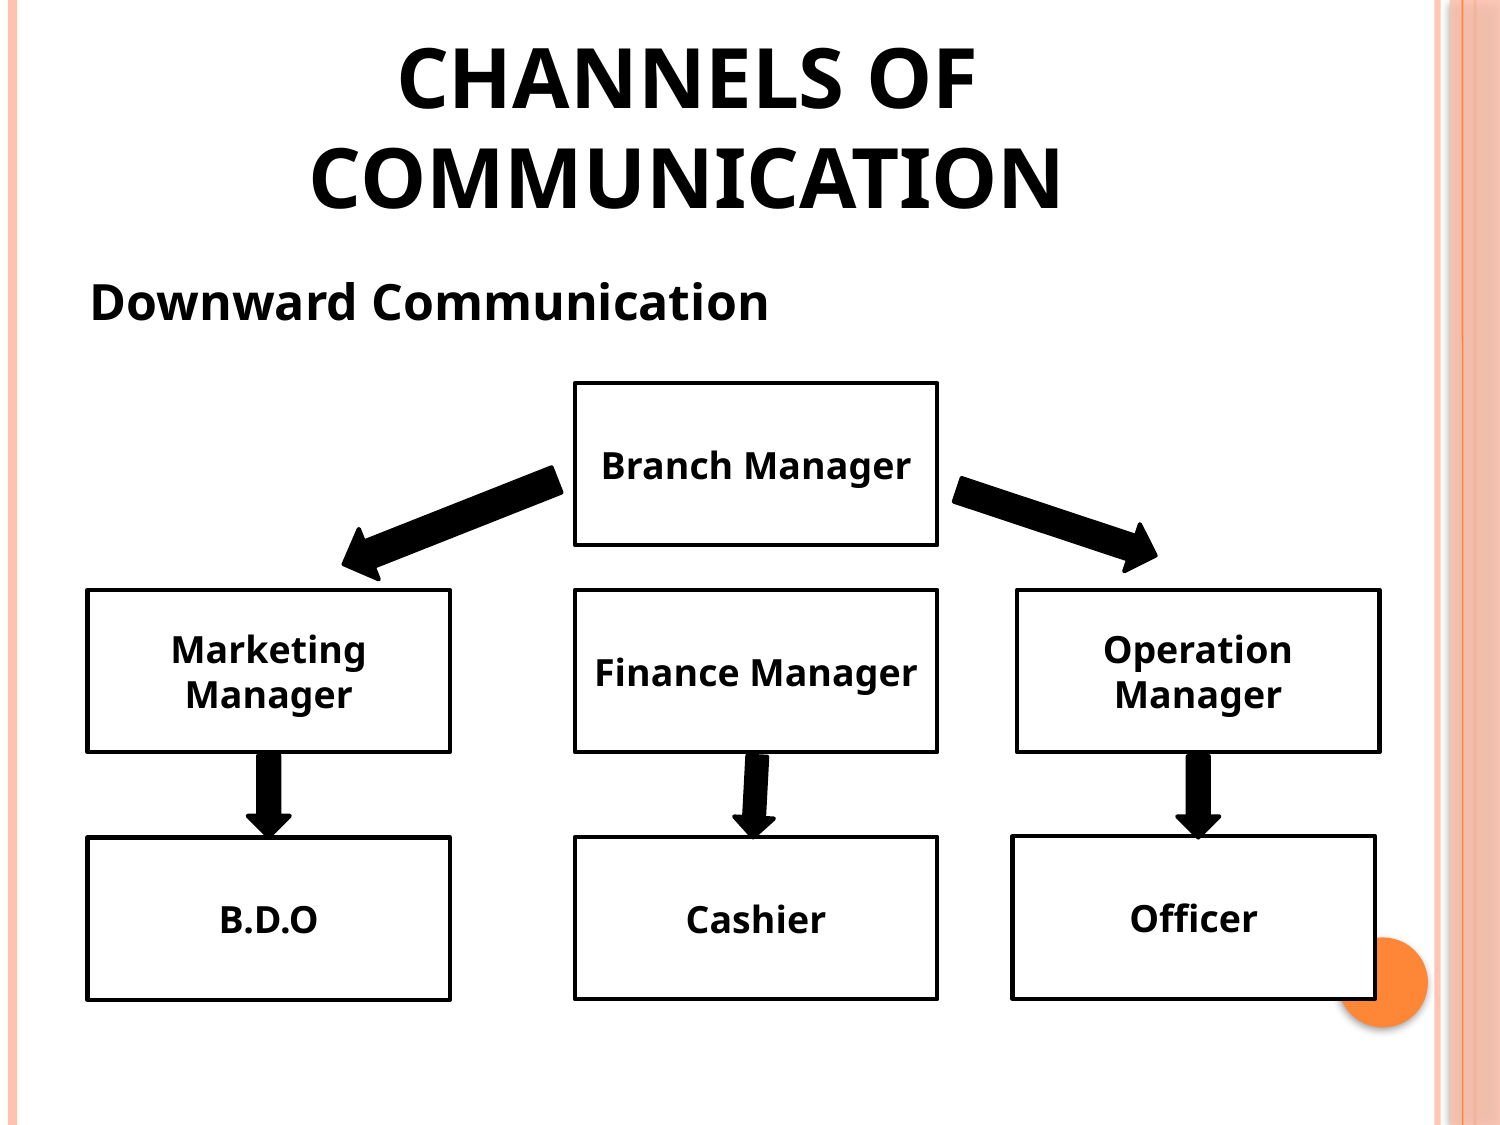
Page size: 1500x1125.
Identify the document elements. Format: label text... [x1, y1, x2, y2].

text_box [341, 465, 564, 582]
text_box Officer [1010, 834, 1377, 1001]
text_box Operation Manager [1015, 588, 1382, 754]
list Downward Communication [75, 262, 1300, 1062]
text_box Finance Manager [573, 588, 939, 754]
text_box [245, 753, 292, 839]
text_box [732, 753, 776, 840]
text_box Cashier [573, 835, 939, 1001]
text_box [1175, 754, 1222, 840]
text_box B.D.O [85, 835, 452, 1002]
text_box Branch Manager [573, 381, 939, 547]
text_box Marketing Manager [85, 588, 452, 754]
text_box [951, 476, 1158, 574]
title Channels of Communication [75, 45, 1300, 233]
